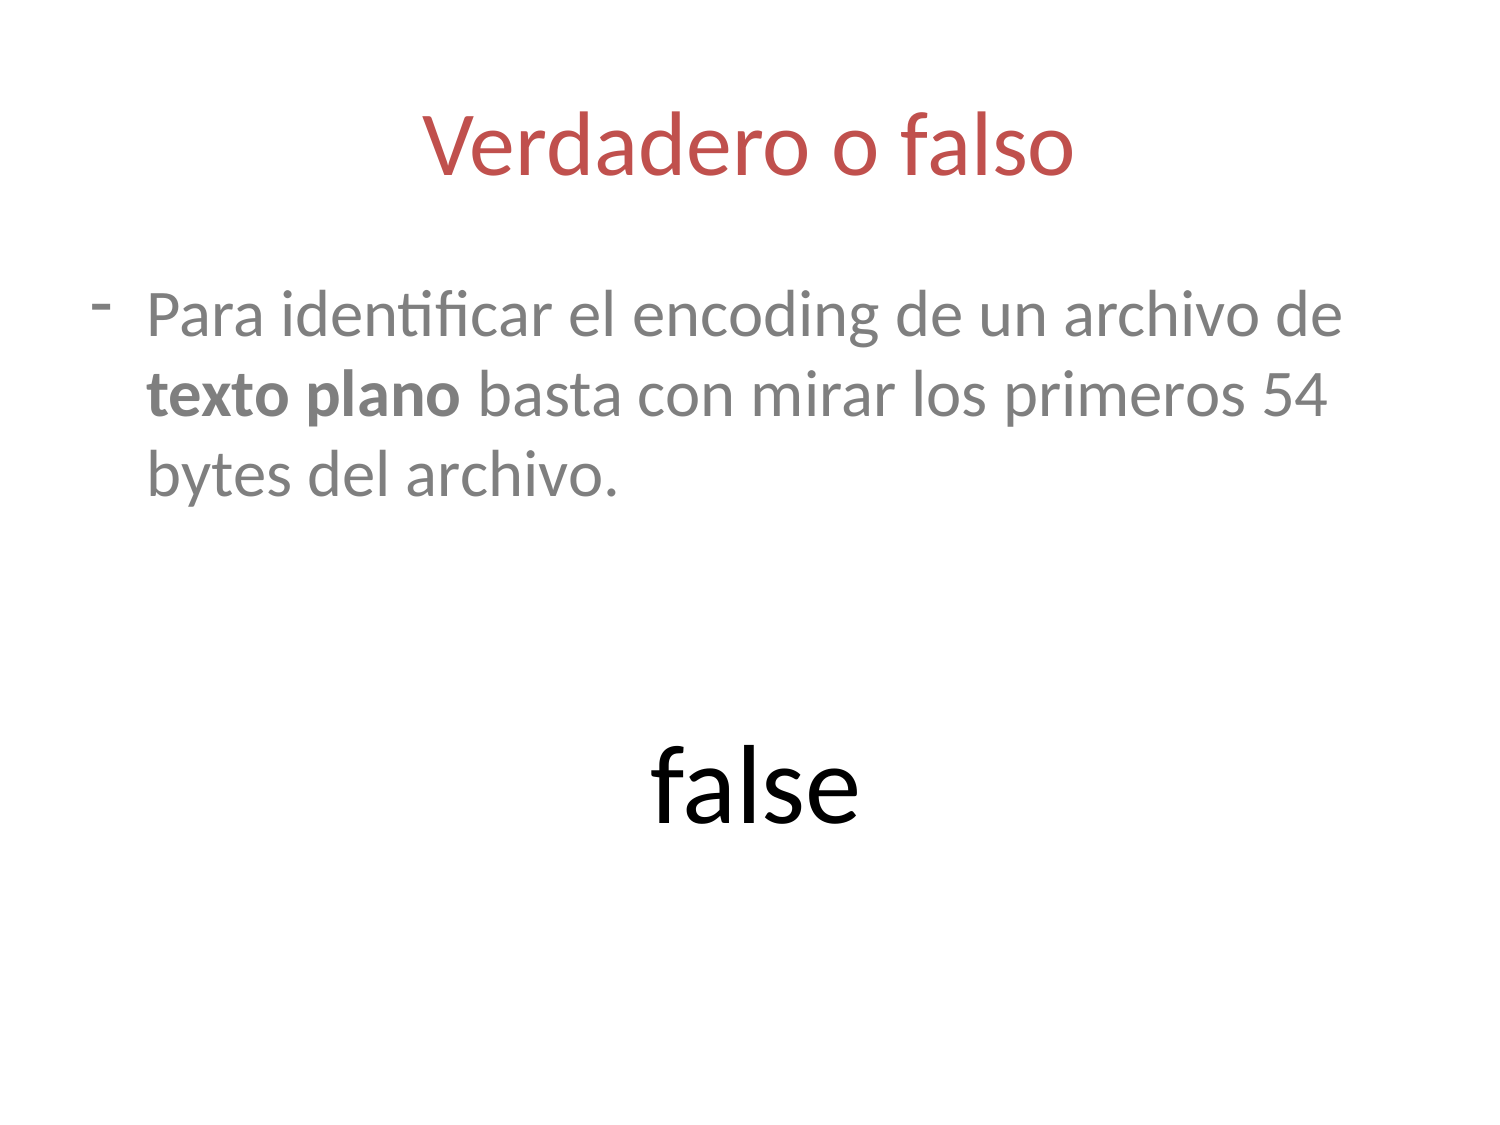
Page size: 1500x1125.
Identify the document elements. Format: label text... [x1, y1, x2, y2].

text_box false [537, 704, 975, 854]
title Verdadero o falso [75, 45, 1425, 233]
list Para identiﬁcar el encoding de un archivo de texto plano basta con mirar los primeros 54 bytes del archivo. [75, 262, 1425, 846]
